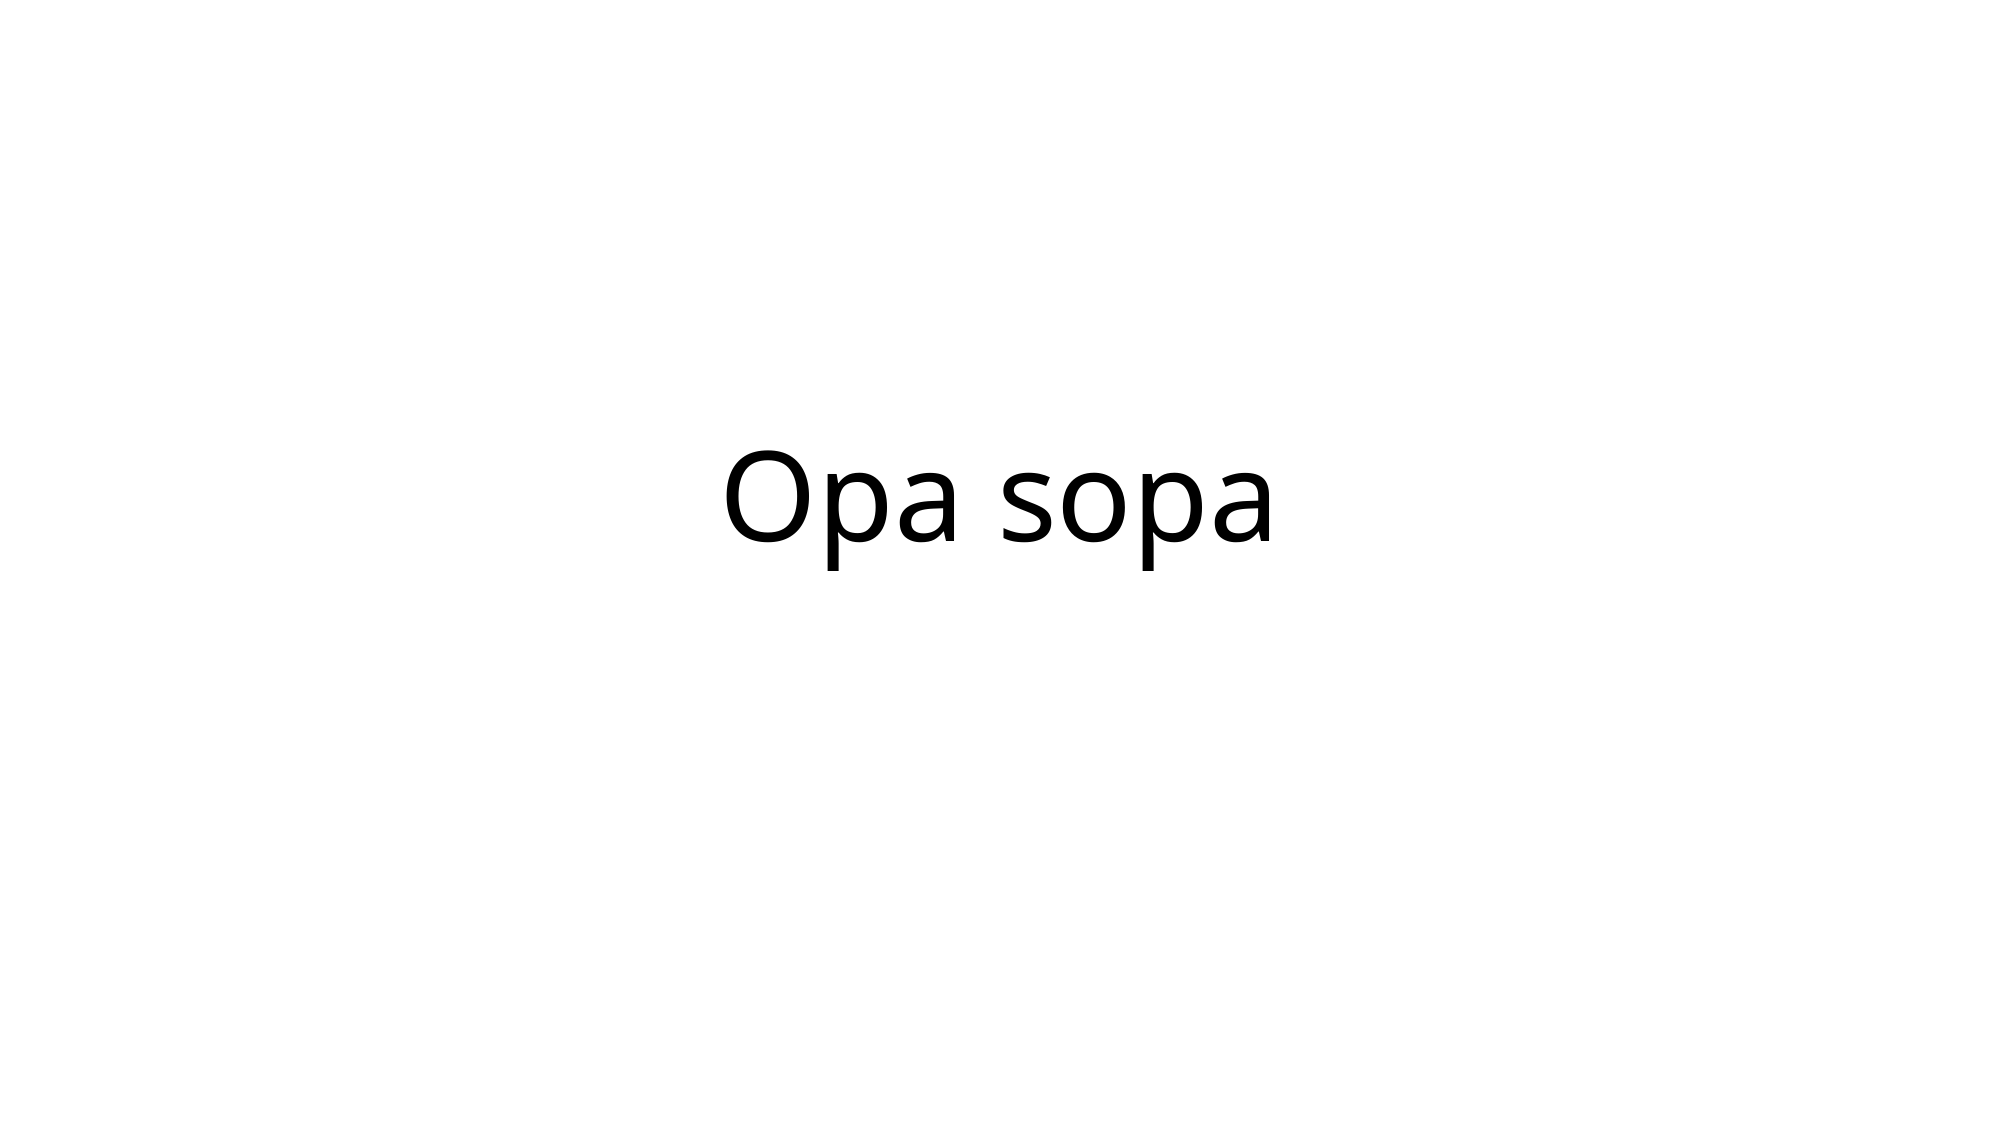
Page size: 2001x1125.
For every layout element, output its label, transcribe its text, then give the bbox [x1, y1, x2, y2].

title Opa sopa [249, 184, 1750, 576]
